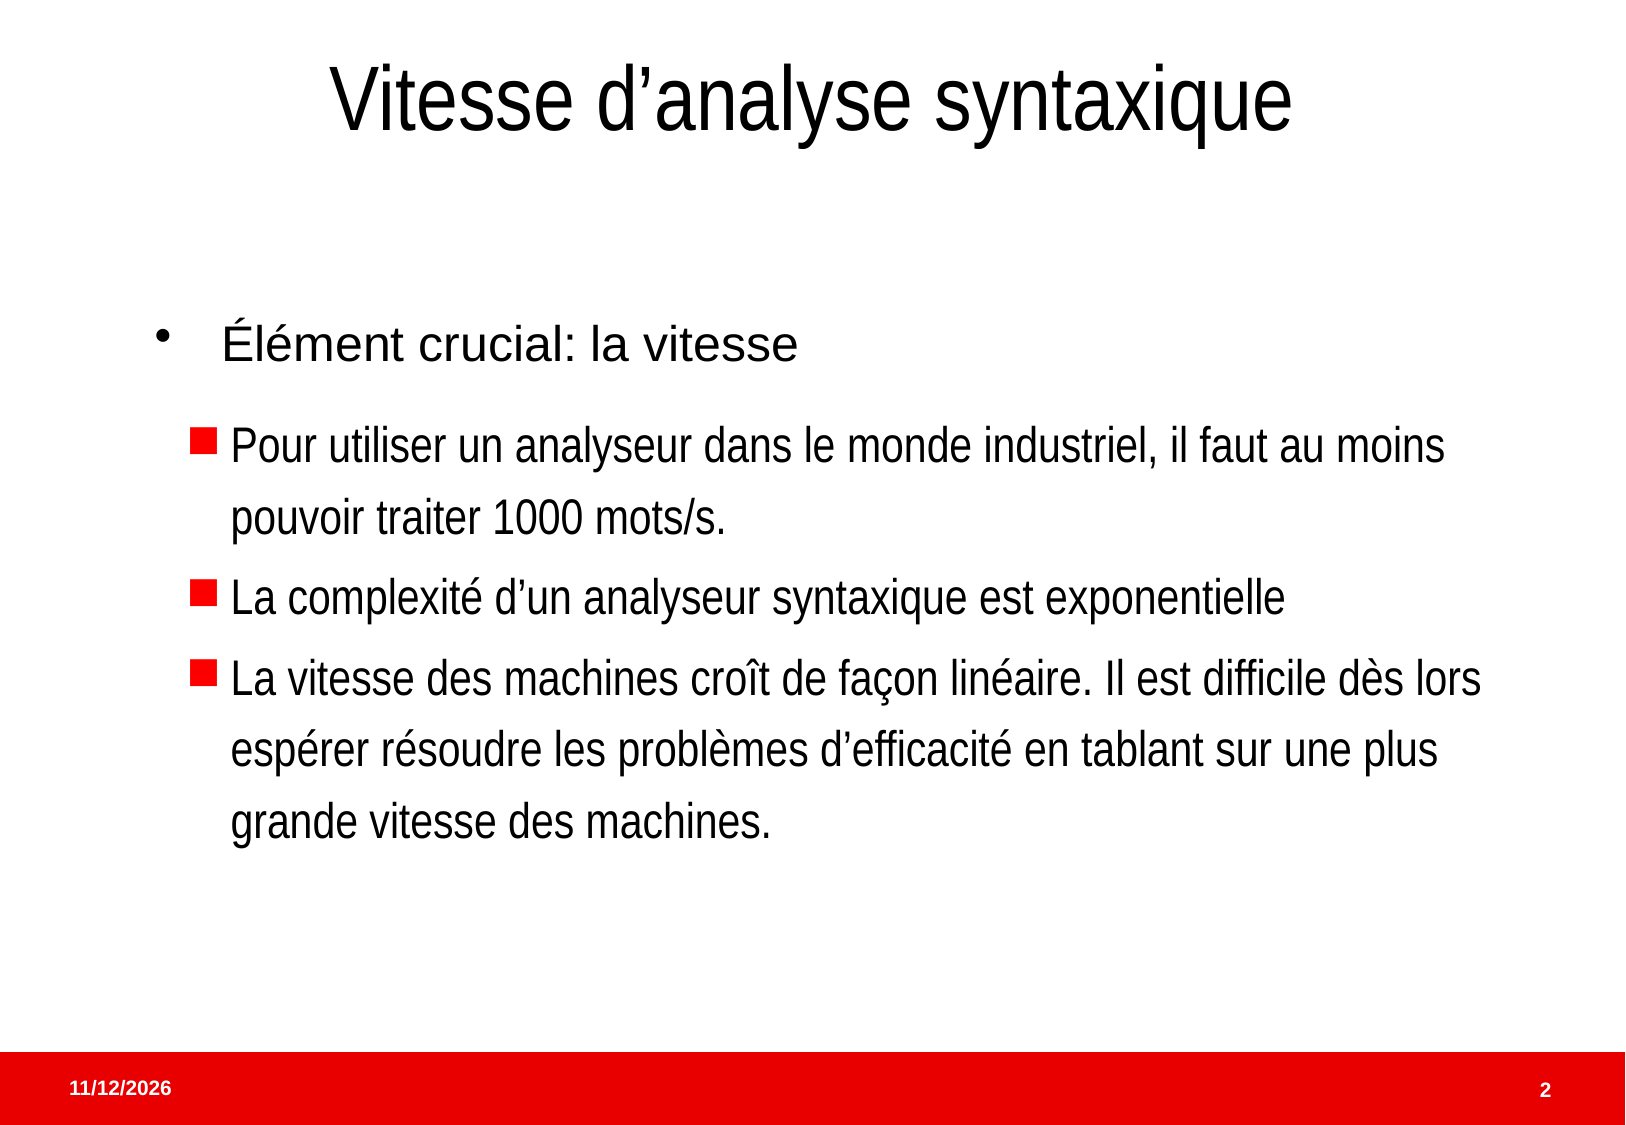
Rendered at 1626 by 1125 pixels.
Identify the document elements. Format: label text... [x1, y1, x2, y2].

slide_number 2 [1227, 1068, 1567, 1125]
title Vitesse d’analyse syntaxique [121, 0, 1504, 188]
list Élément crucial: la vitesse Pour utiliser un analyseur dans le monde industriel, il faut au moins pouvoir traiter 1000 mots/s. La complexité d’un analyseur syntaxique est exponentielle La vitesse des machines croît de façon linéaire. Il est difficile dès lors espérer résoudre les problèmes d’efficacité en tablant sur une plus grande vitesse des machines. [121, 291, 1504, 967]
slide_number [54, 1066, 393, 1125]
